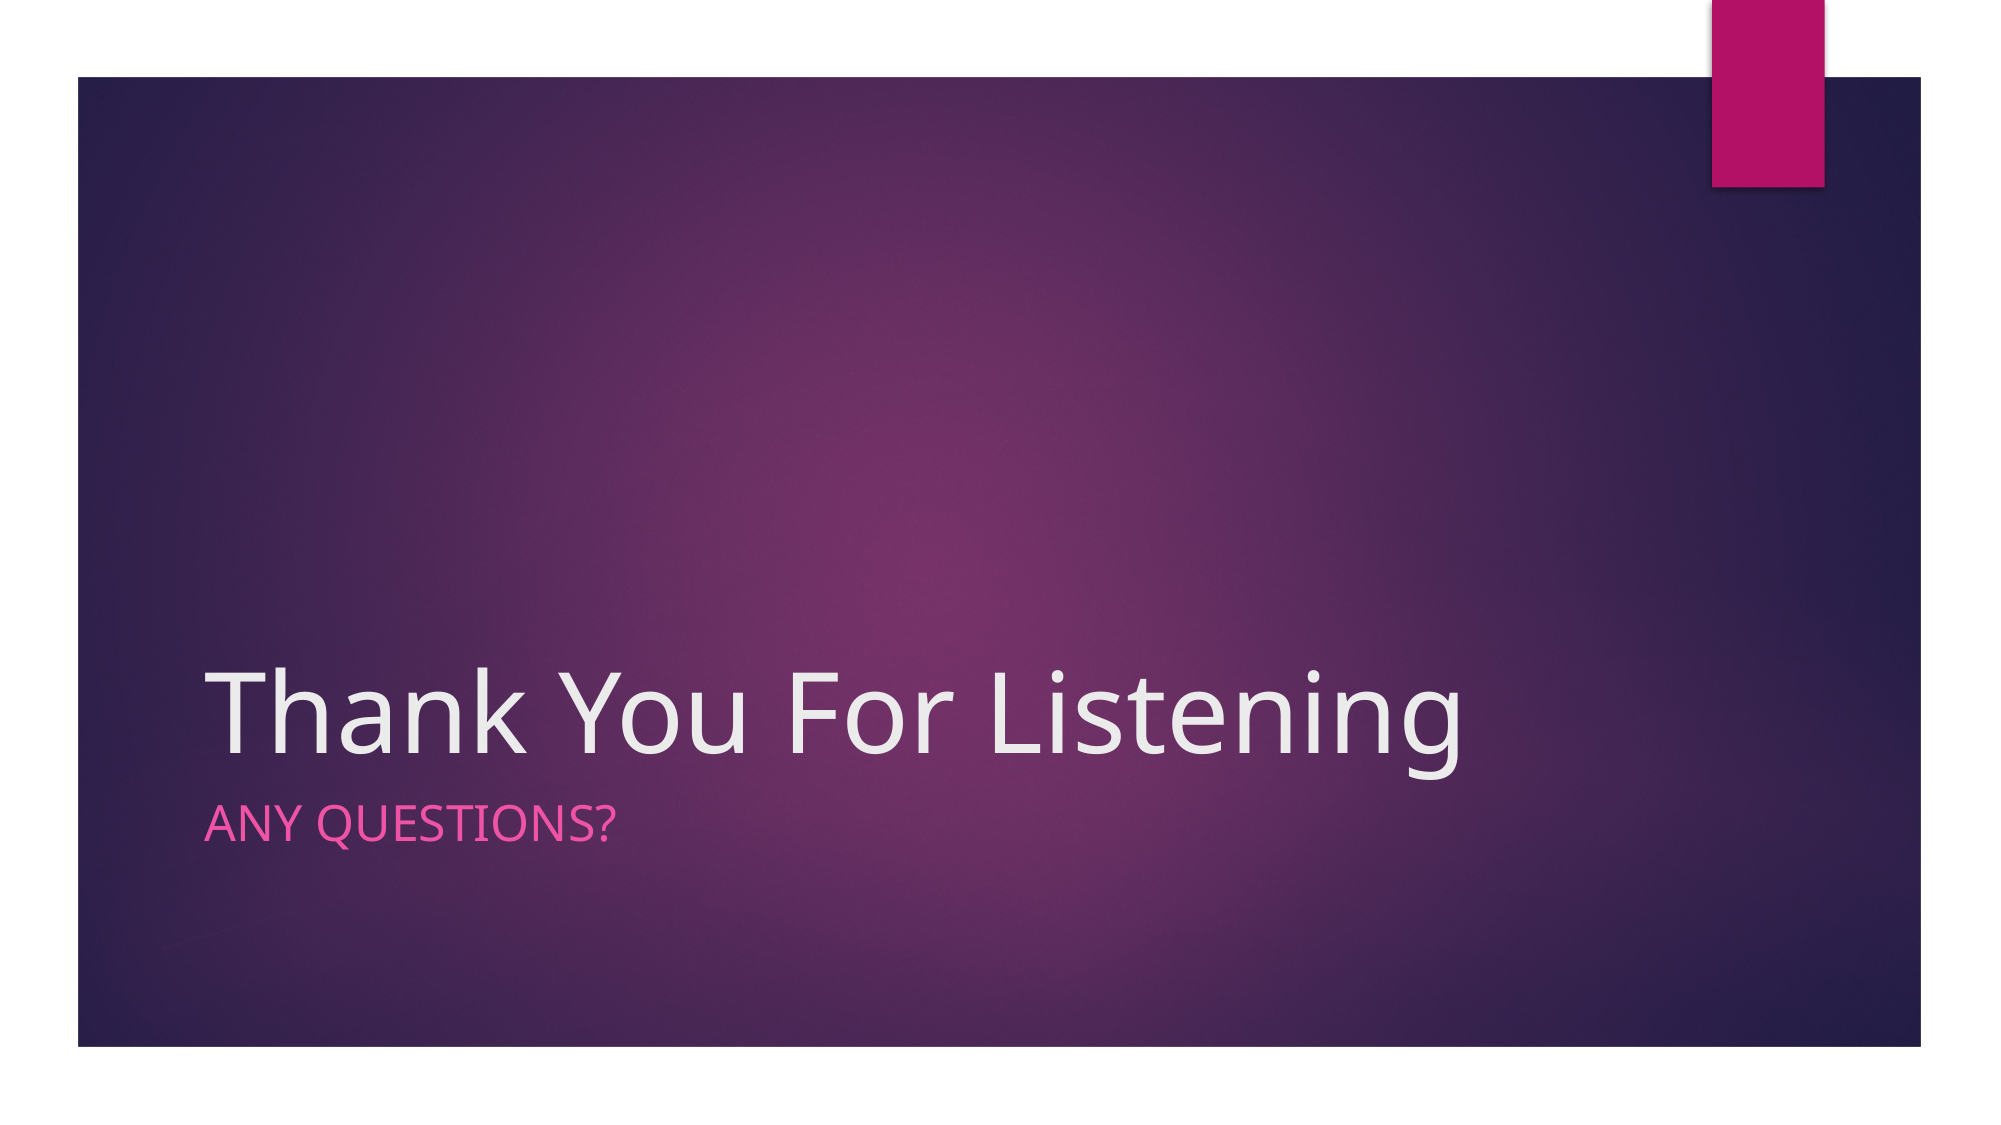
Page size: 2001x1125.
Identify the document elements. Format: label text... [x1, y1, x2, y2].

subtitle Any questions? [189, 783, 1638, 925]
title Thank You For Listening [189, 344, 1638, 783]
